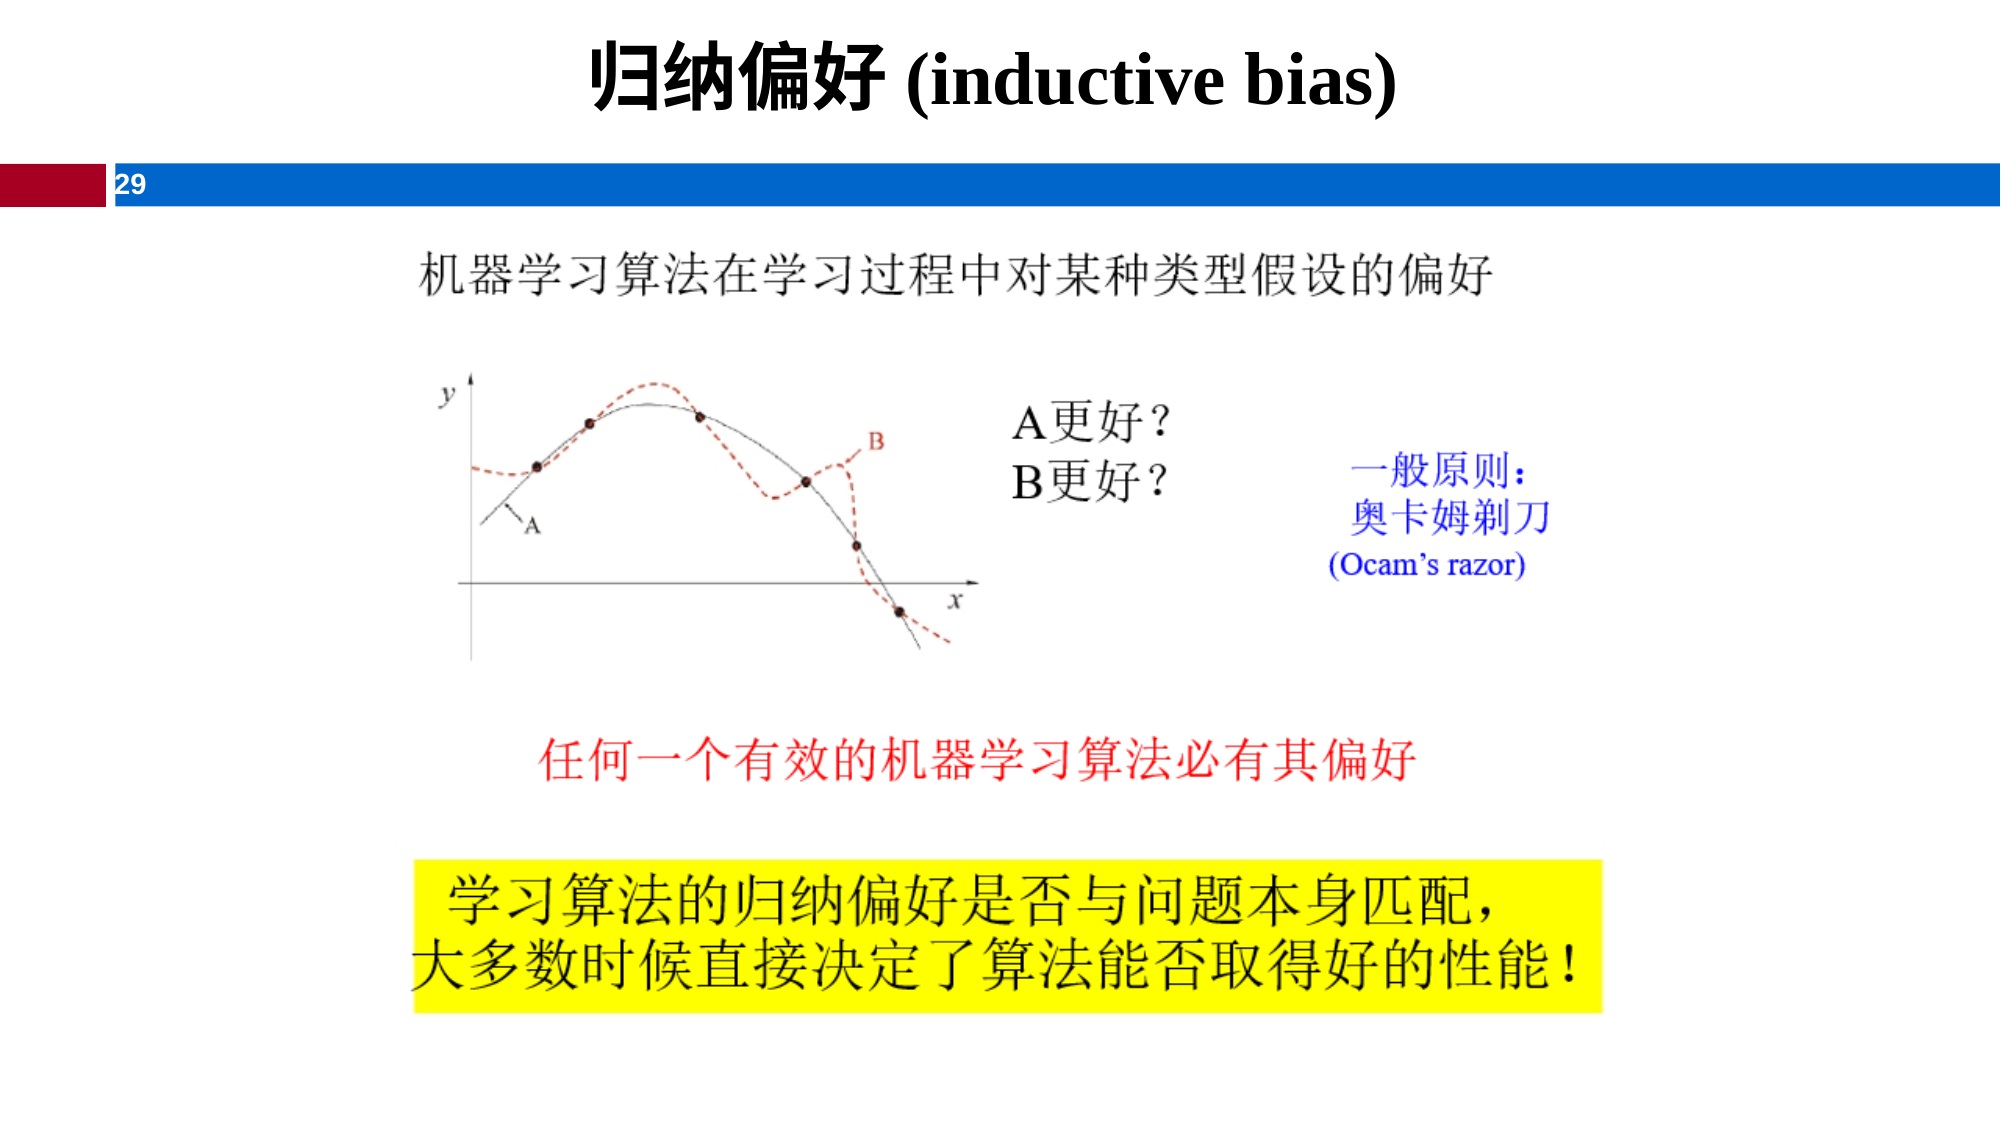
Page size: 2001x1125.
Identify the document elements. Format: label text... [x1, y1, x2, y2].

title 归纳偏好(inductive bias) [48, 36, 1939, 148]
picture [329, 209, 1657, 1029]
